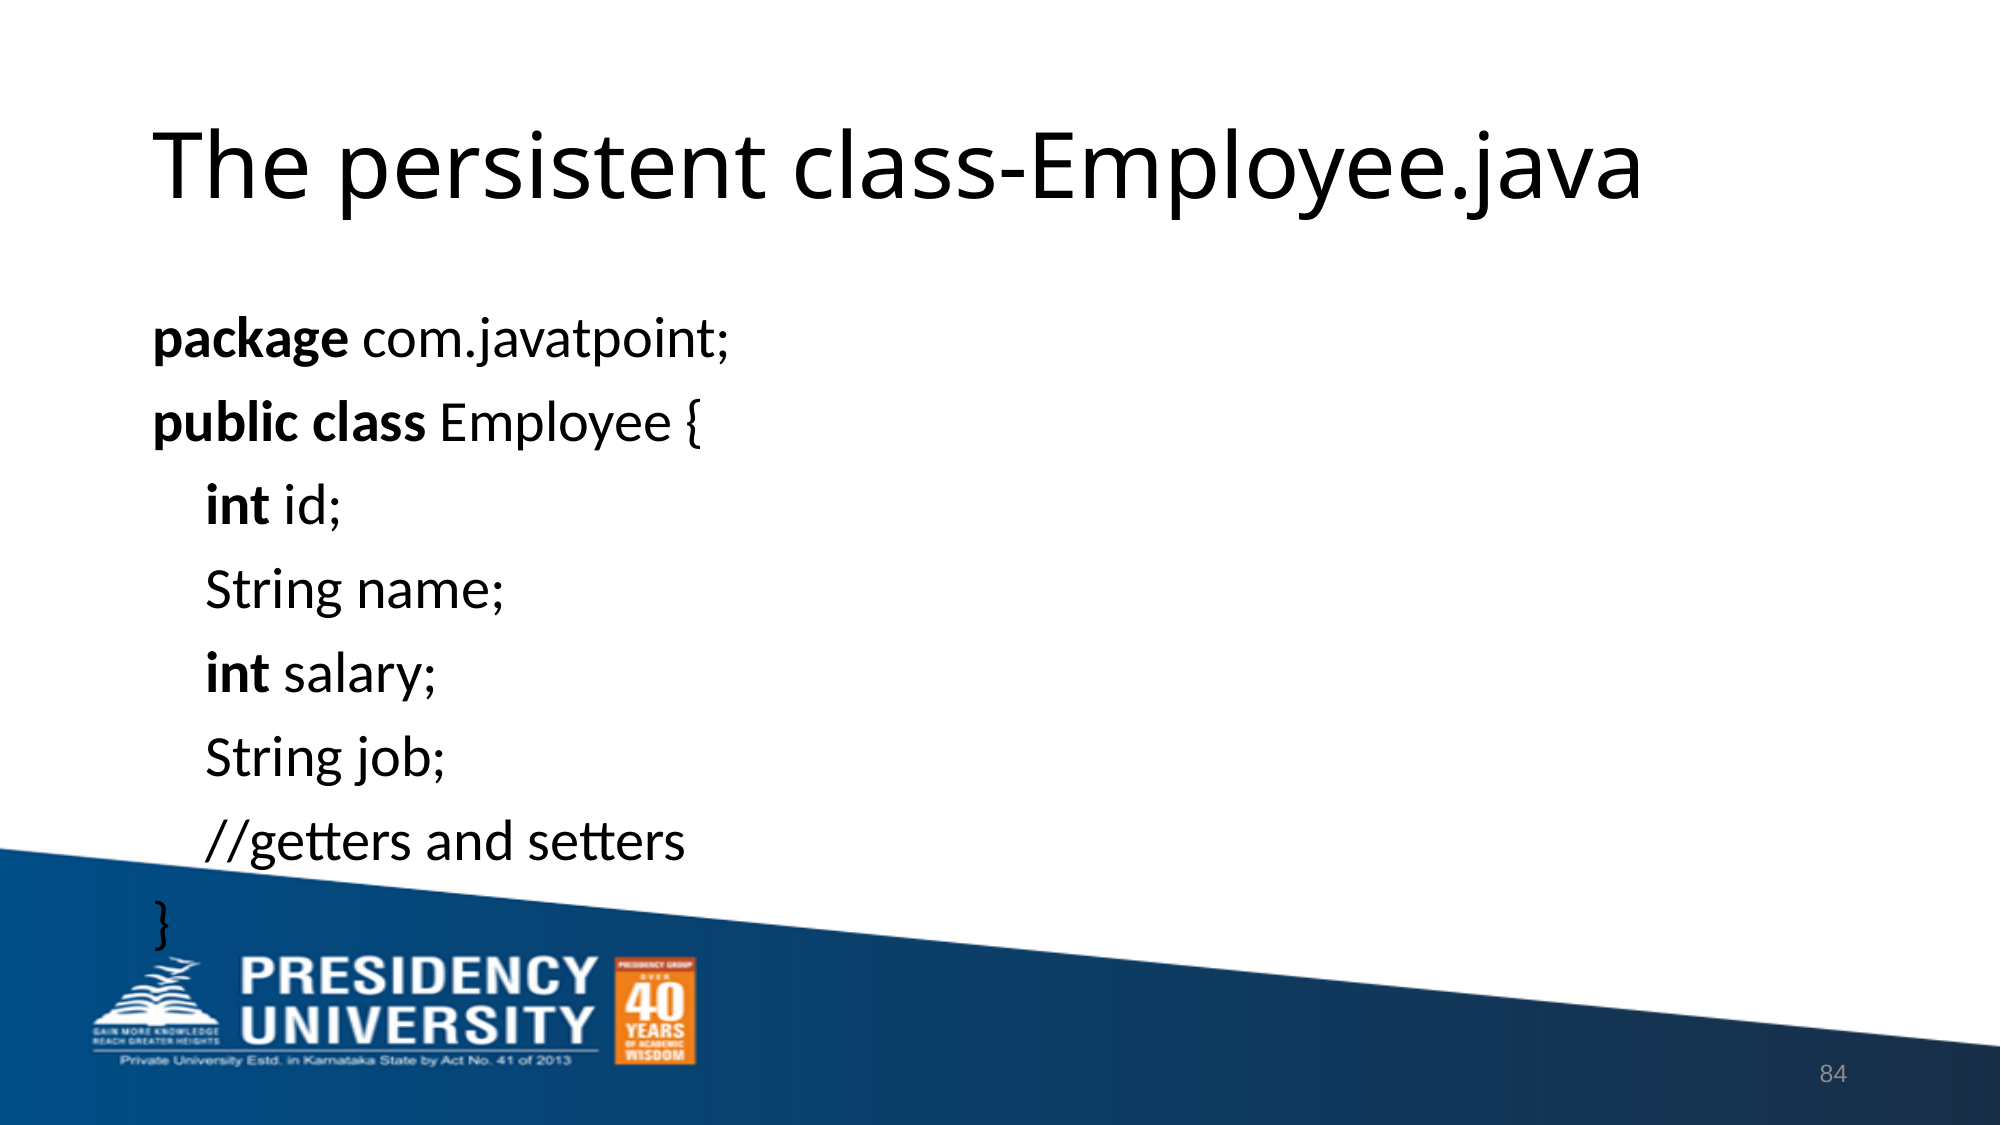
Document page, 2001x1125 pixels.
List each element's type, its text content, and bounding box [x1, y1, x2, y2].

list package com.javatpoint; public class Employee { int id; String name; int salary; String job; //getters and setters } [137, 299, 1863, 1014]
slide_number 84 [1412, 1042, 1863, 1103]
title The persistent class-Employee.java [137, 59, 1863, 278]
picture [0, 845, 2000, 1125]
